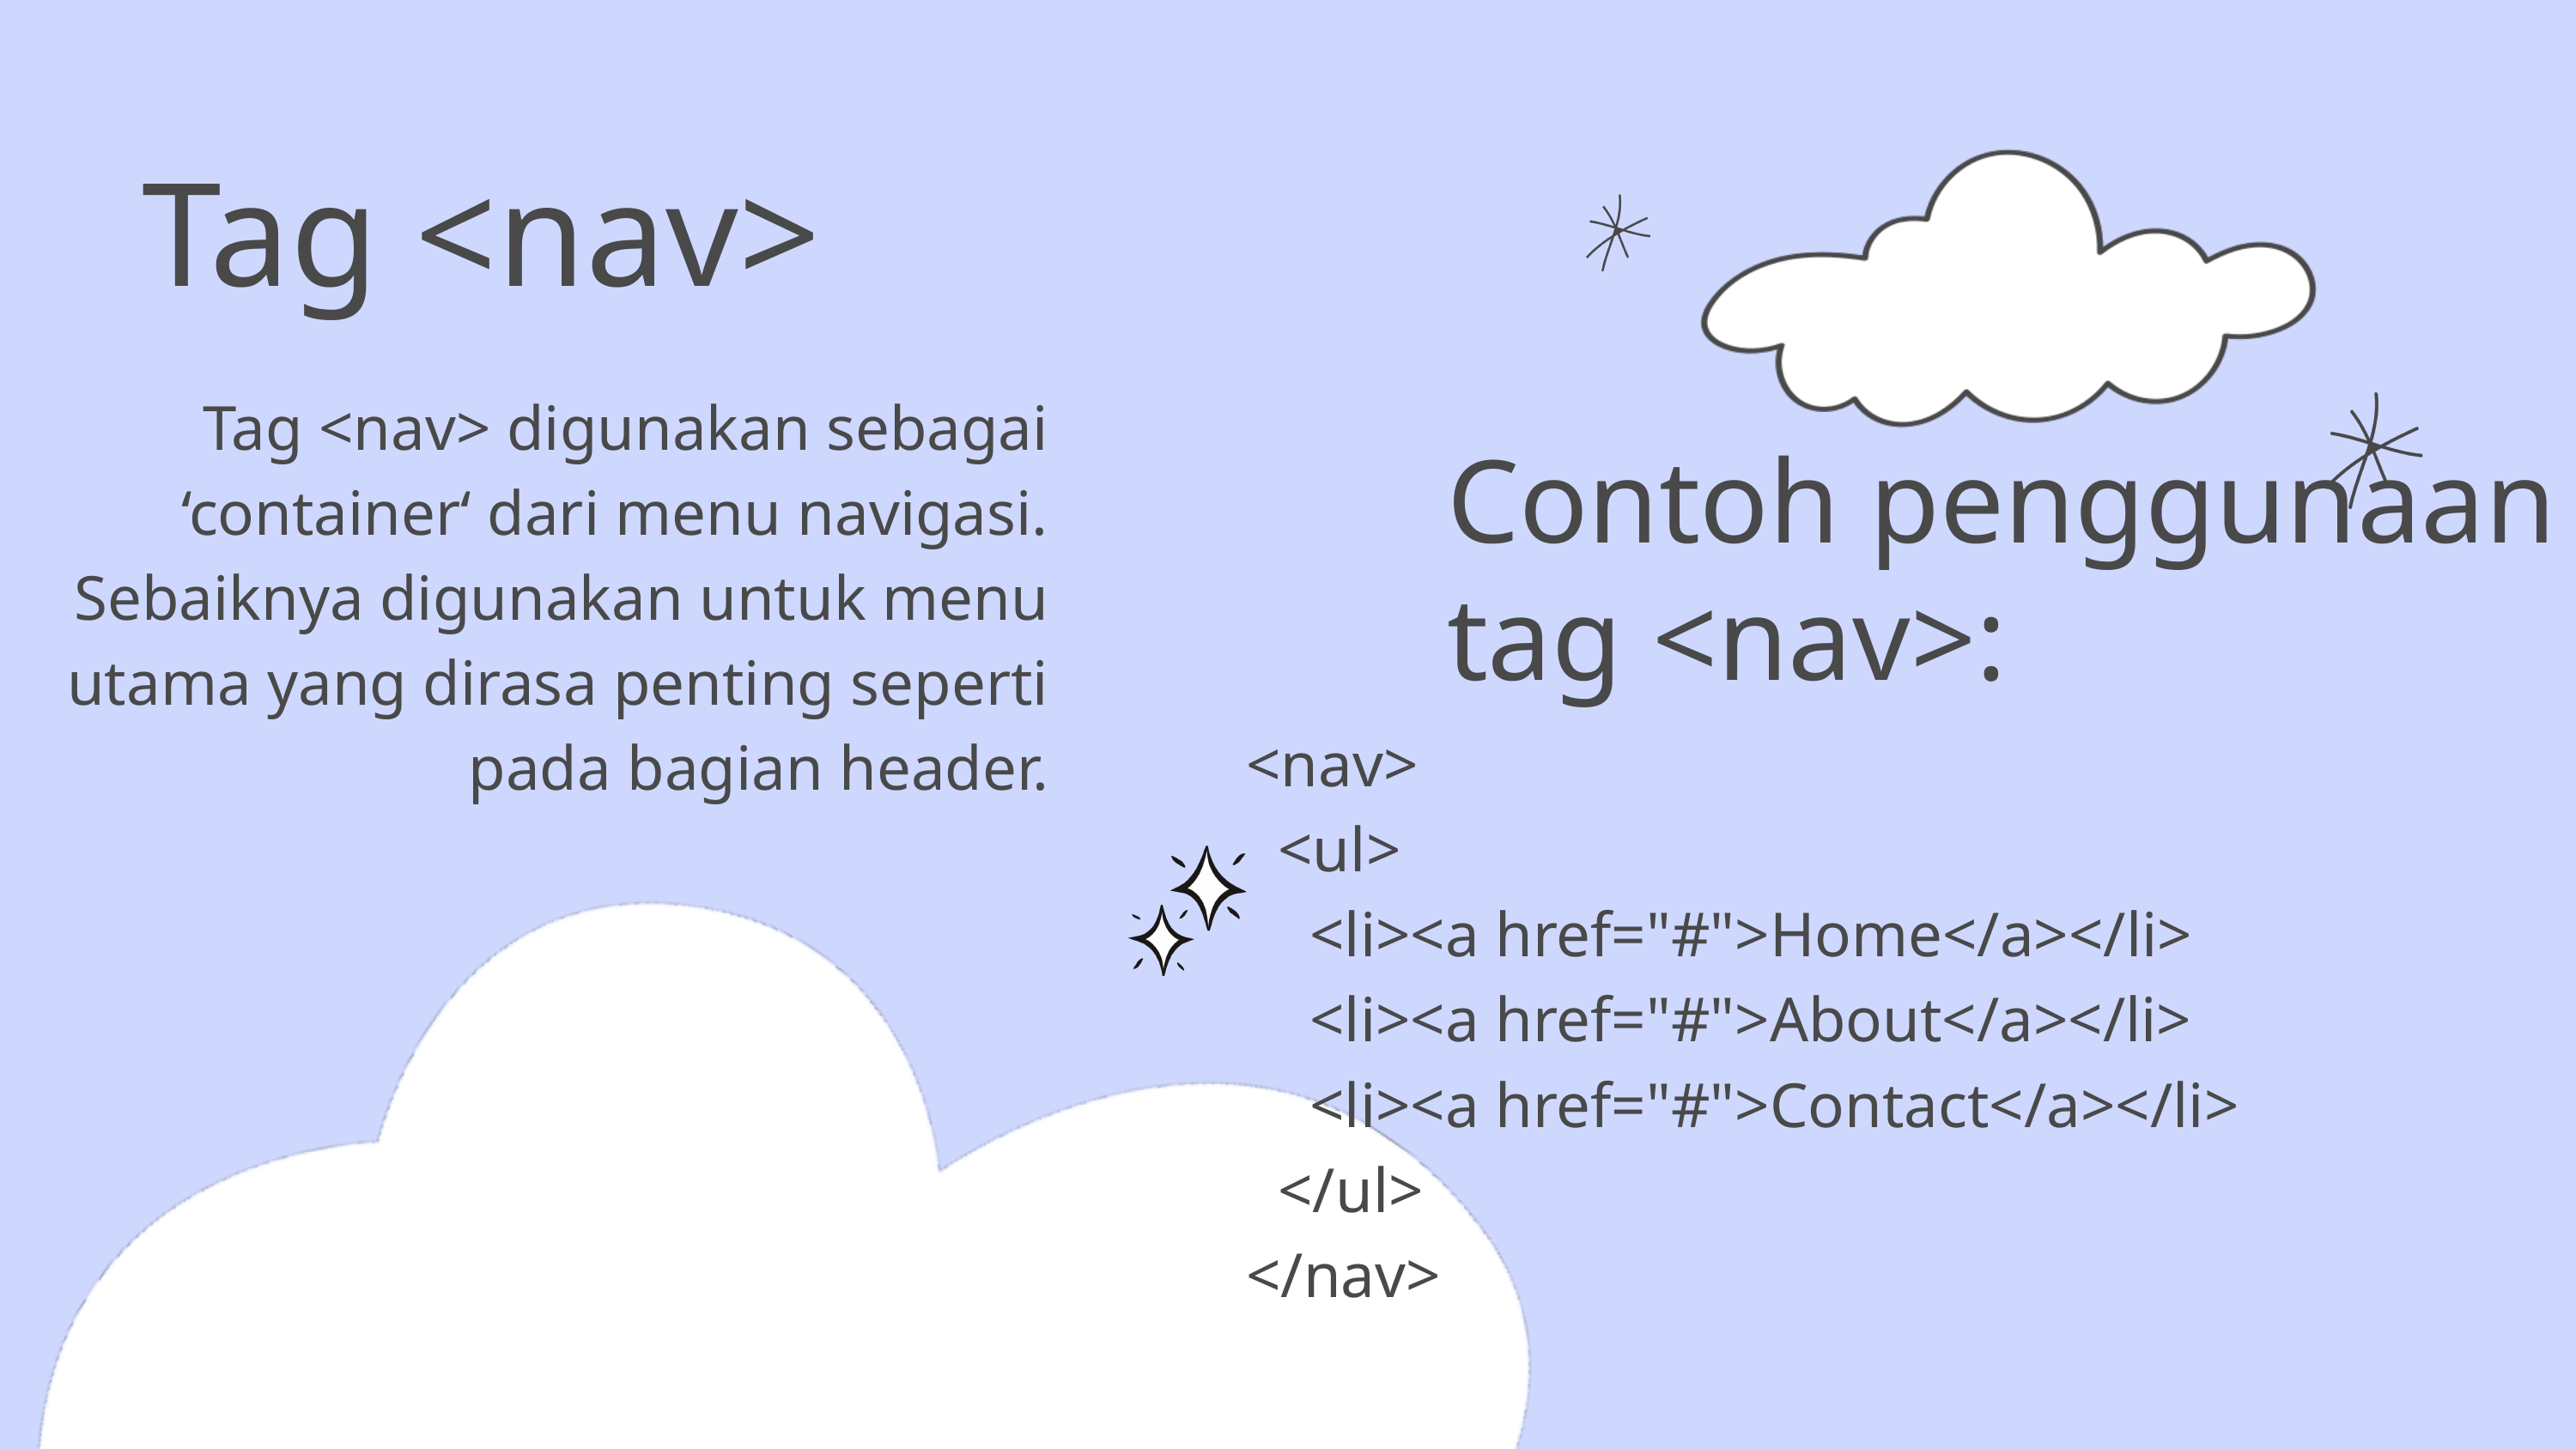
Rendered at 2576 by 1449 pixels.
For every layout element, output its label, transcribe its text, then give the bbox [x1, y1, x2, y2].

text_box Contoh penggunaan tag <nav>: [1447, 428, 2576, 713]
picture [1698, 144, 2319, 429]
picture [0, 786, 1875, 1449]
text_box <nav> <ul> <li><a href="#">Home</a></li> <li><a href="#">About</a></li> <li><a href="#">Contact</a></li> </ul> </nav> [1246, 713, 2576, 1310]
text_box Tag <nav> digunakan sebagai ‘container‘ dari menu navigasi. Sebaiknya digunakan untuk menu utama yang dirasa penting seperti pada bagian header. [0, 377, 1049, 803]
picture [1583, 191, 1656, 278]
picture [2326, 386, 2431, 513]
text_box Tag <nav> [142, 143, 1267, 488]
